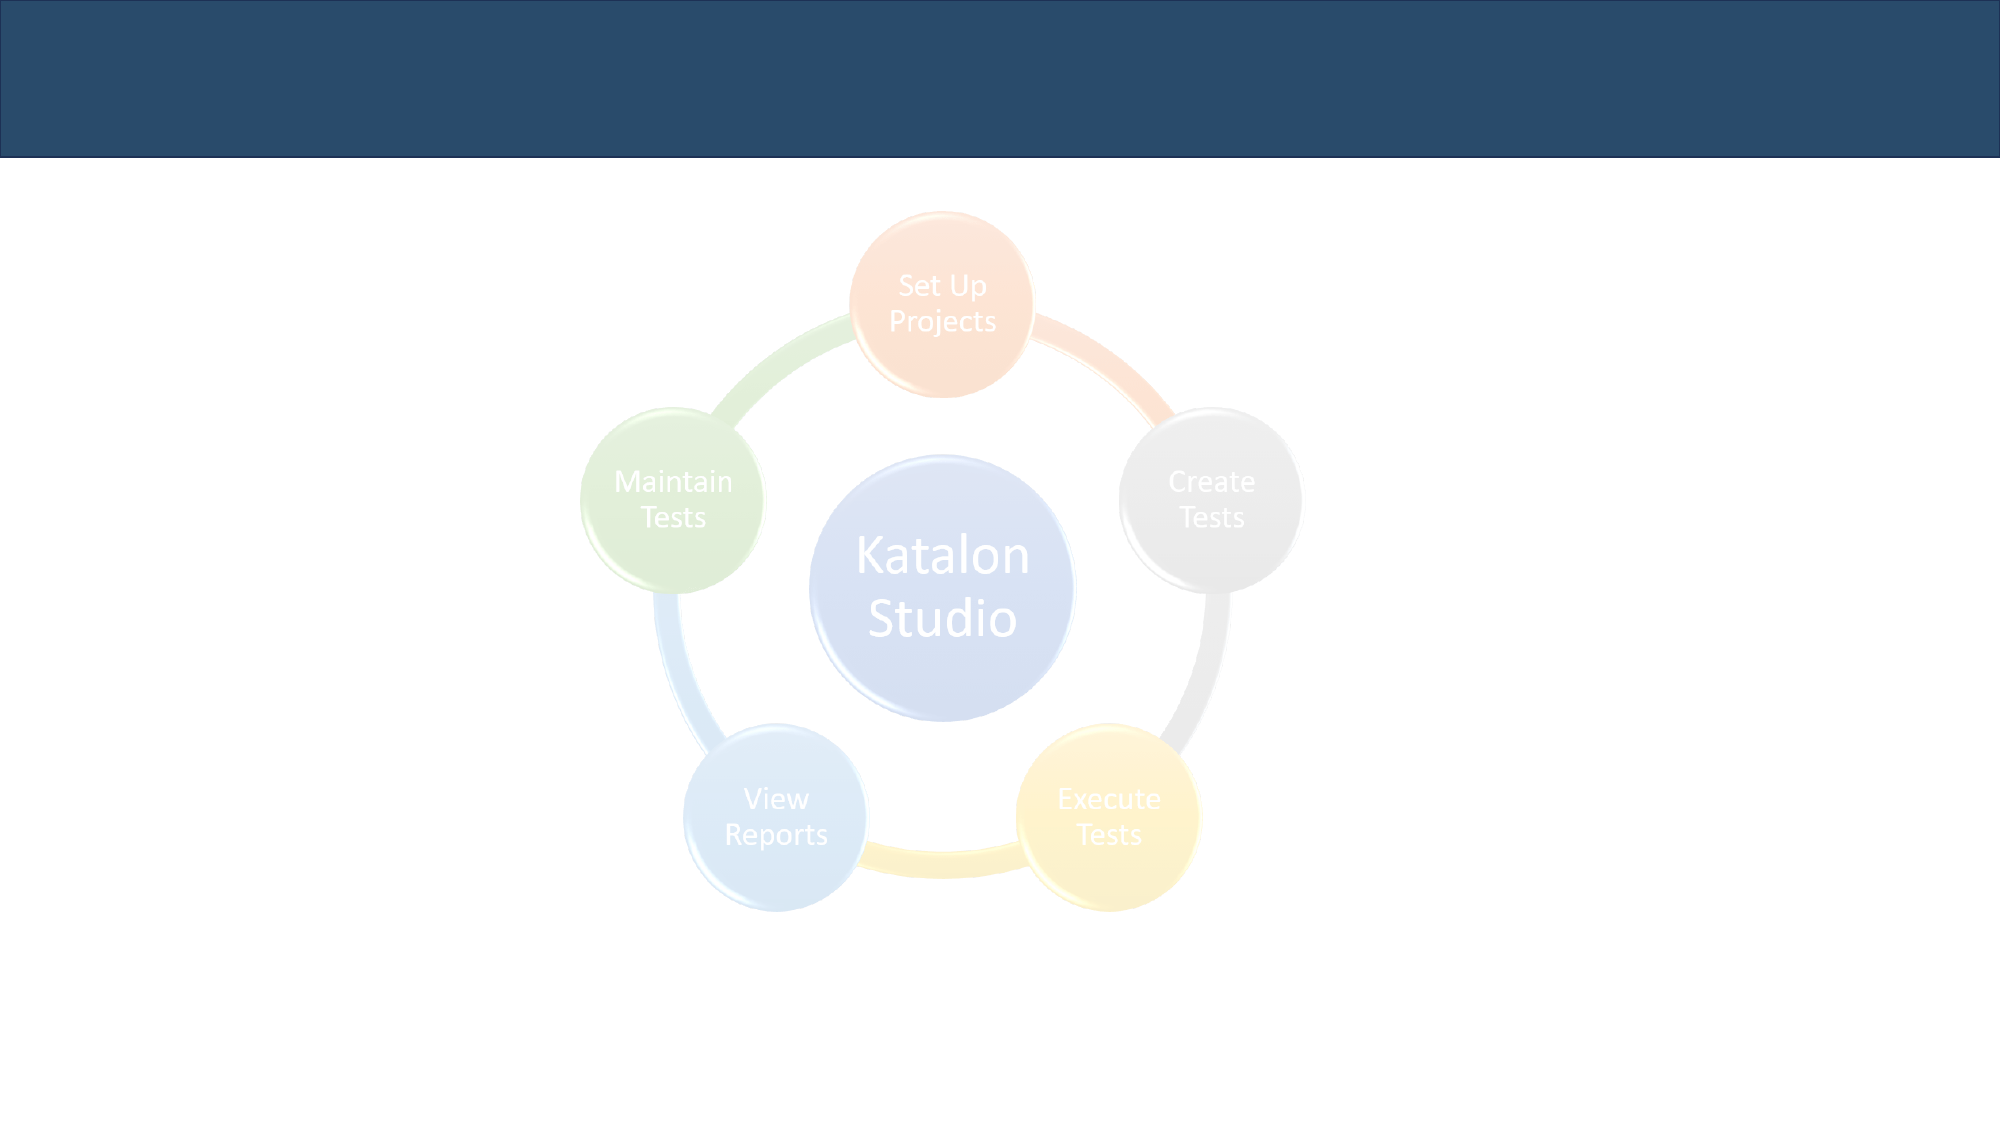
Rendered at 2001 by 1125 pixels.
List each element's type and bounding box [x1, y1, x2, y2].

text_box [0, 0, 2000, 158]
picture [414, 209, 1471, 916]
